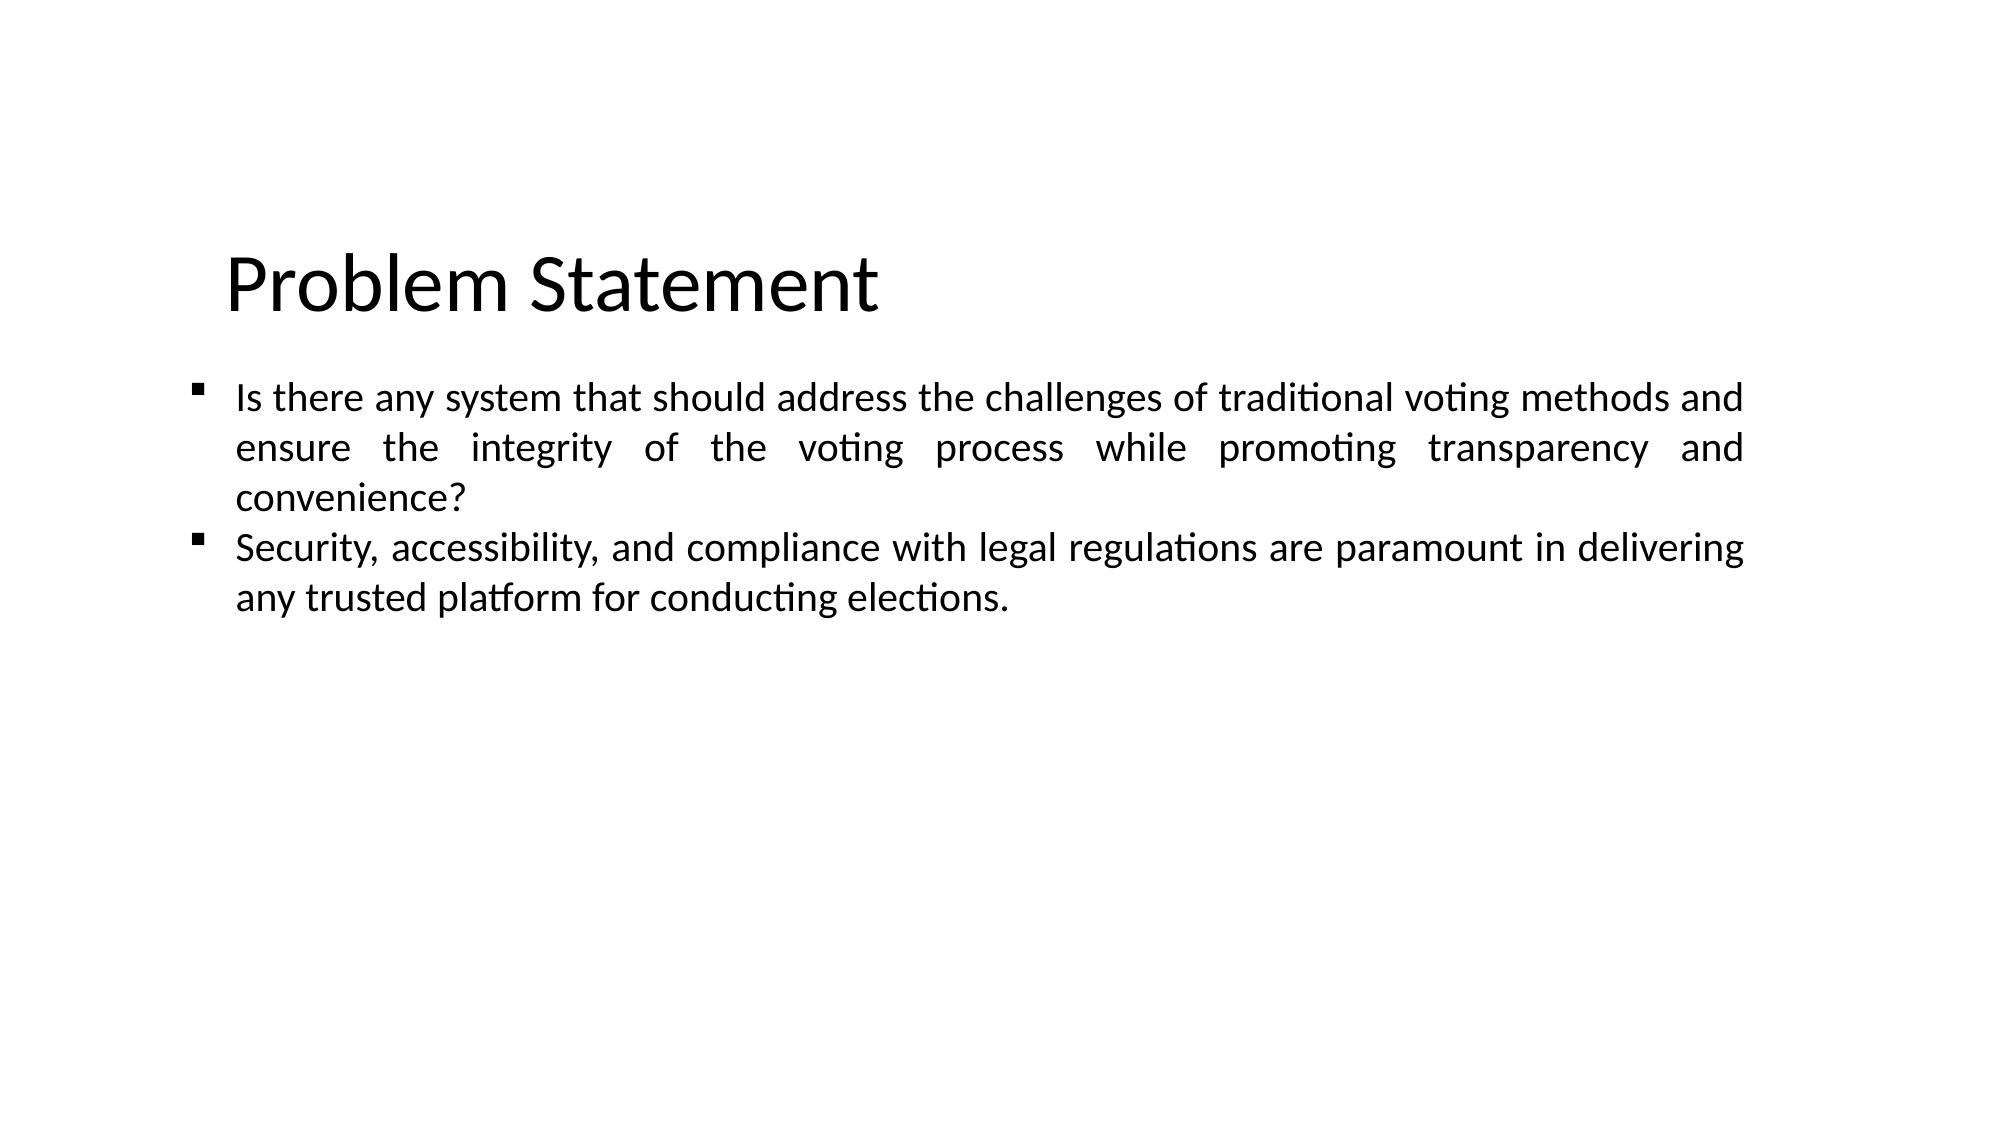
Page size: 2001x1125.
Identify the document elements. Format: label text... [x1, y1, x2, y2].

text_box Is there any system that should address the challenges of traditional voting methods and ensure the integrity of the voting process while promoting transparency and convenience? Security, accessibility, and compliance with legal regulations are paramount in delivering any trusted platform for conducting elections. [173, 362, 1761, 678]
text_box Problem Statement [210, 220, 1631, 336]
